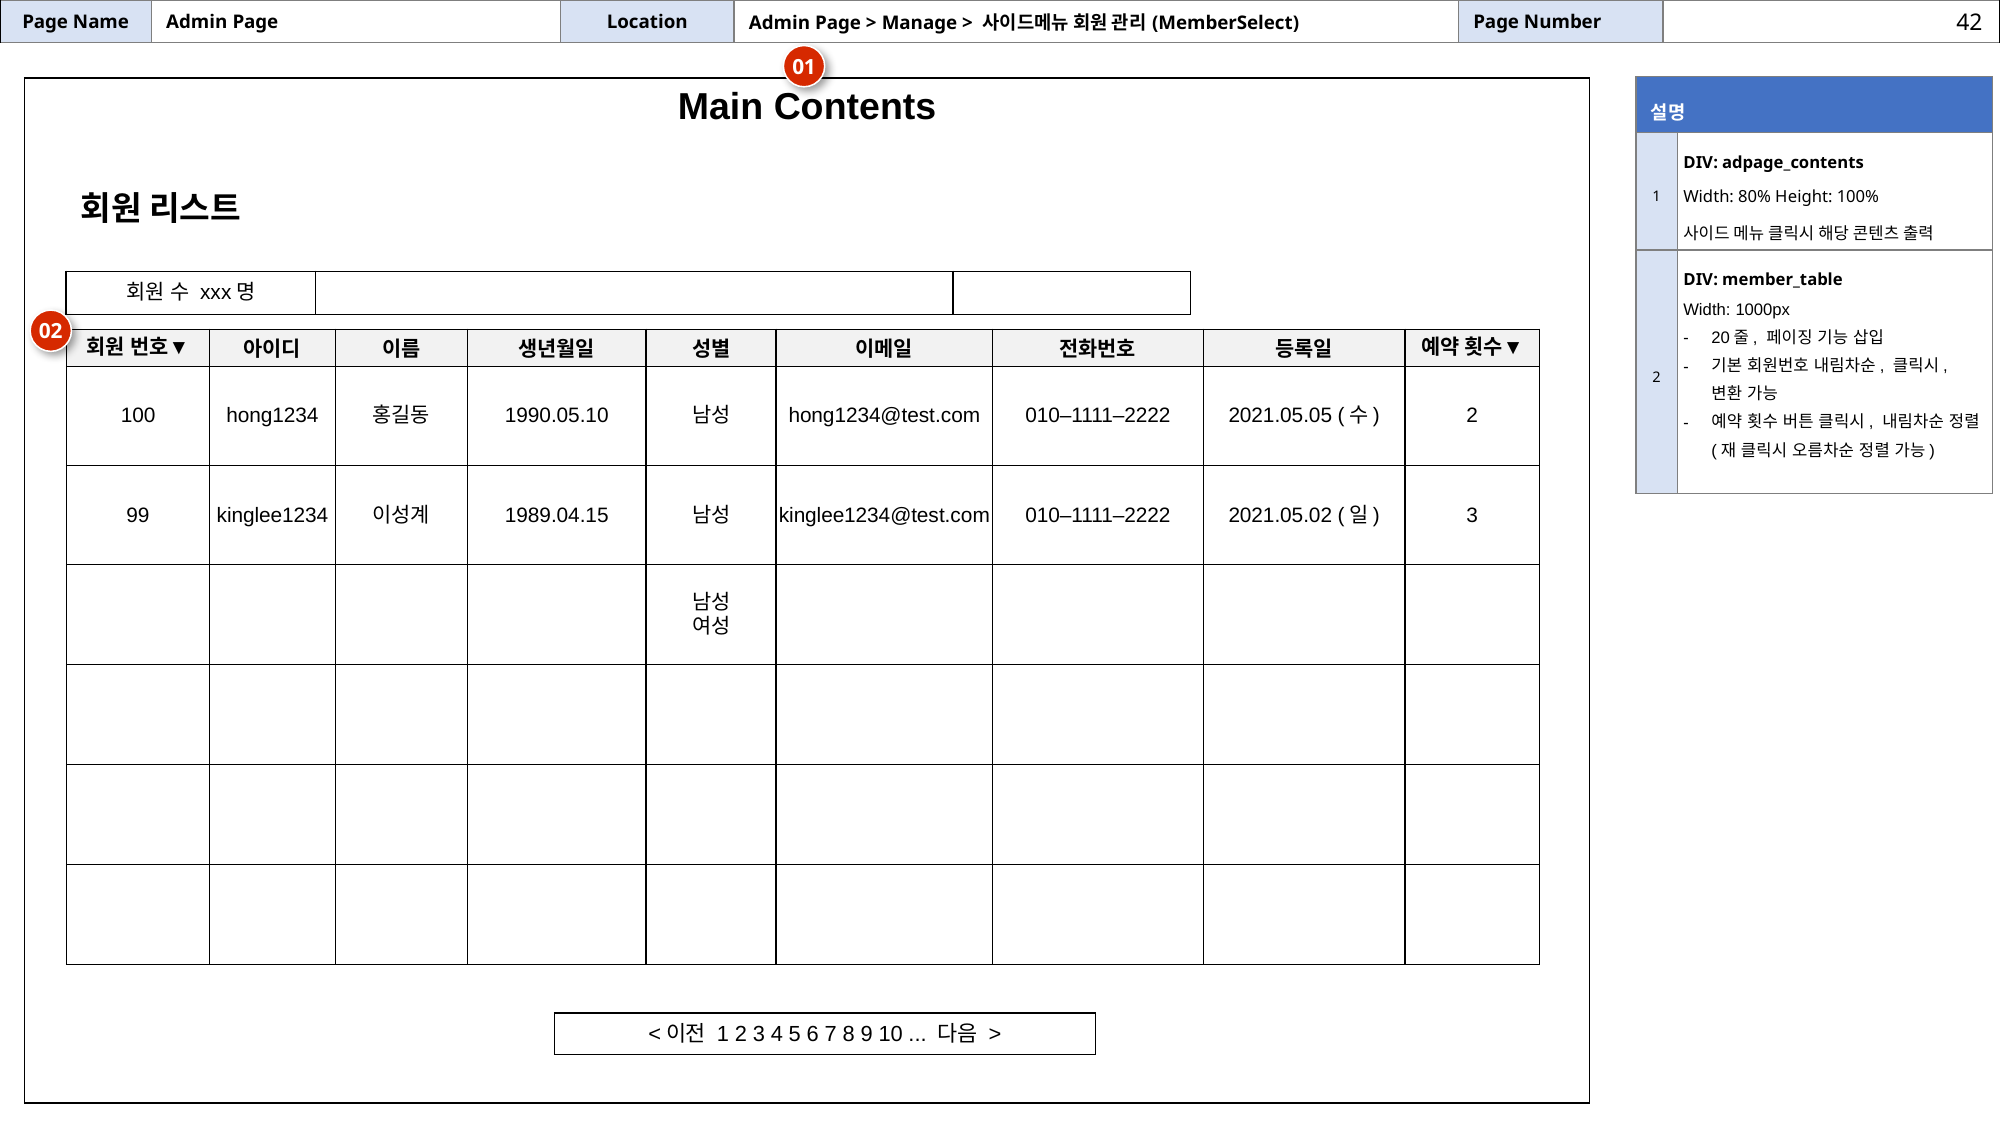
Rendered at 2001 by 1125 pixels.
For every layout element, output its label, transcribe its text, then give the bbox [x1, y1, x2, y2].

table_cell [647, 665, 775, 764]
table_cell 1989.04.15 [468, 466, 645, 564]
table_header Page Name [1, 1, 151, 42]
table_cell [777, 665, 992, 764]
table_cell [67, 565, 209, 664]
table_cell [336, 765, 467, 864]
table_header <이전 1 2 3 4 5 6 7 8 9 10 ... 다음 > [555, 1014, 1095, 1054]
table_header Admin Page > Manage > 사이드메뉴 회원 관리(MemberSelect) [735, 1, 1458, 42]
table_cell [1204, 865, 1404, 964]
table_cell [1406, 865, 1539, 964]
table_cell [1406, 565, 1539, 664]
table_cell 2 [1406, 367, 1539, 465]
table_cell [777, 865, 992, 964]
table_cell 2021.05.02 (일) [1204, 466, 1404, 564]
table_cell [647, 865, 775, 964]
table_cell [993, 865, 1203, 964]
table_cell [993, 765, 1203, 864]
table_header 전화번호 [993, 330, 1203, 366]
table_cell kinglee1234@test.com [777, 466, 992, 564]
table_cell [468, 665, 645, 764]
table_cell kinglee1234 [210, 466, 335, 564]
table_header 회원 수 xxx명 [67, 272, 315, 314]
table_cell [993, 665, 1203, 764]
table_header Location [561, 1, 733, 42]
table_cell [67, 865, 209, 964]
table_cell [1204, 665, 1404, 764]
table_cell [468, 865, 645, 964]
text_box 02 [30, 310, 72, 352]
table_cell [336, 565, 467, 664]
table_cell [1204, 565, 1404, 664]
table_header 등록일 [1204, 330, 1404, 366]
text_box 42 [1660, 0, 1998, 39]
table_cell 010–1111–2222 [993, 367, 1203, 465]
table_cell DIV: adpage_contents Width: 80% Height: 100% 사이드 메뉴 클릭시 해당 콘텐츠 출력 [1678, 133, 1992, 249]
table_cell DIV: member_table Width: 1000px 20줄, 페이징 기능 삽입 기본 회원번호 내림차순, 클릭시, 변환 가능 예약 횟수 버튼 클릭시, 내림차순 정렬(재 클릭시 오름차순 정렬 가능) [1678, 251, 1992, 493]
table_cell hong1234 [210, 367, 335, 465]
table_cell [468, 765, 645, 864]
table_cell [468, 565, 645, 664]
table_cell 홍길동 [336, 367, 467, 465]
table_cell 100 [67, 367, 209, 465]
table_cell hong1234@test.com [777, 367, 992, 465]
table_cell [67, 665, 209, 764]
table_cell 1 [1637, 133, 1677, 249]
table_cell 남성 여성 [647, 565, 775, 664]
table_cell [210, 565, 335, 664]
table_cell [647, 765, 775, 864]
table_cell [210, 665, 335, 764]
table_cell 010–1111–2222 [993, 466, 1203, 564]
table_cell [67, 765, 209, 864]
table_cell 2 [1637, 251, 1677, 493]
table_cell [1406, 765, 1539, 864]
text_box 01 [783, 45, 825, 87]
table_header 예약 횟수▼ [1406, 330, 1539, 366]
table_cell [777, 765, 992, 864]
table_header 아이디 [210, 330, 335, 366]
table_cell [210, 865, 335, 964]
table_cell [210, 765, 335, 864]
table_cell 99 [67, 466, 209, 564]
table_cell [1406, 665, 1539, 764]
table_header [316, 272, 952, 314]
table_cell 남성 [647, 466, 775, 564]
table_cell [777, 565, 992, 664]
table_header 성별 [647, 330, 775, 366]
table_header 회원 번호▼ [67, 330, 209, 366]
text_box 회원 리스트 [65, 179, 1067, 235]
table_cell 2021.05.05 (수) [1204, 367, 1404, 465]
table_cell 3 [1406, 466, 1539, 564]
table_cell [993, 565, 1203, 664]
table_header Admin Page [152, 1, 560, 42]
table_cell [336, 865, 467, 964]
table_header 설명 [1637, 77, 1992, 132]
table_header 이메일 [777, 330, 992, 366]
table_cell 이성계 [336, 466, 467, 564]
table_header Main Contents [25, 79, 1589, 1102]
table_cell [336, 665, 467, 764]
table_header Page Number [1459, 1, 1662, 42]
table_header 이름 [336, 330, 467, 366]
table_header [1664, 1, 1999, 42]
table_header 생년월일 [468, 330, 645, 366]
table_cell 남성 [647, 367, 775, 465]
table_cell [1204, 765, 1404, 864]
table_cell 1990.05.10 [468, 367, 645, 465]
table_header [954, 272, 1190, 314]
